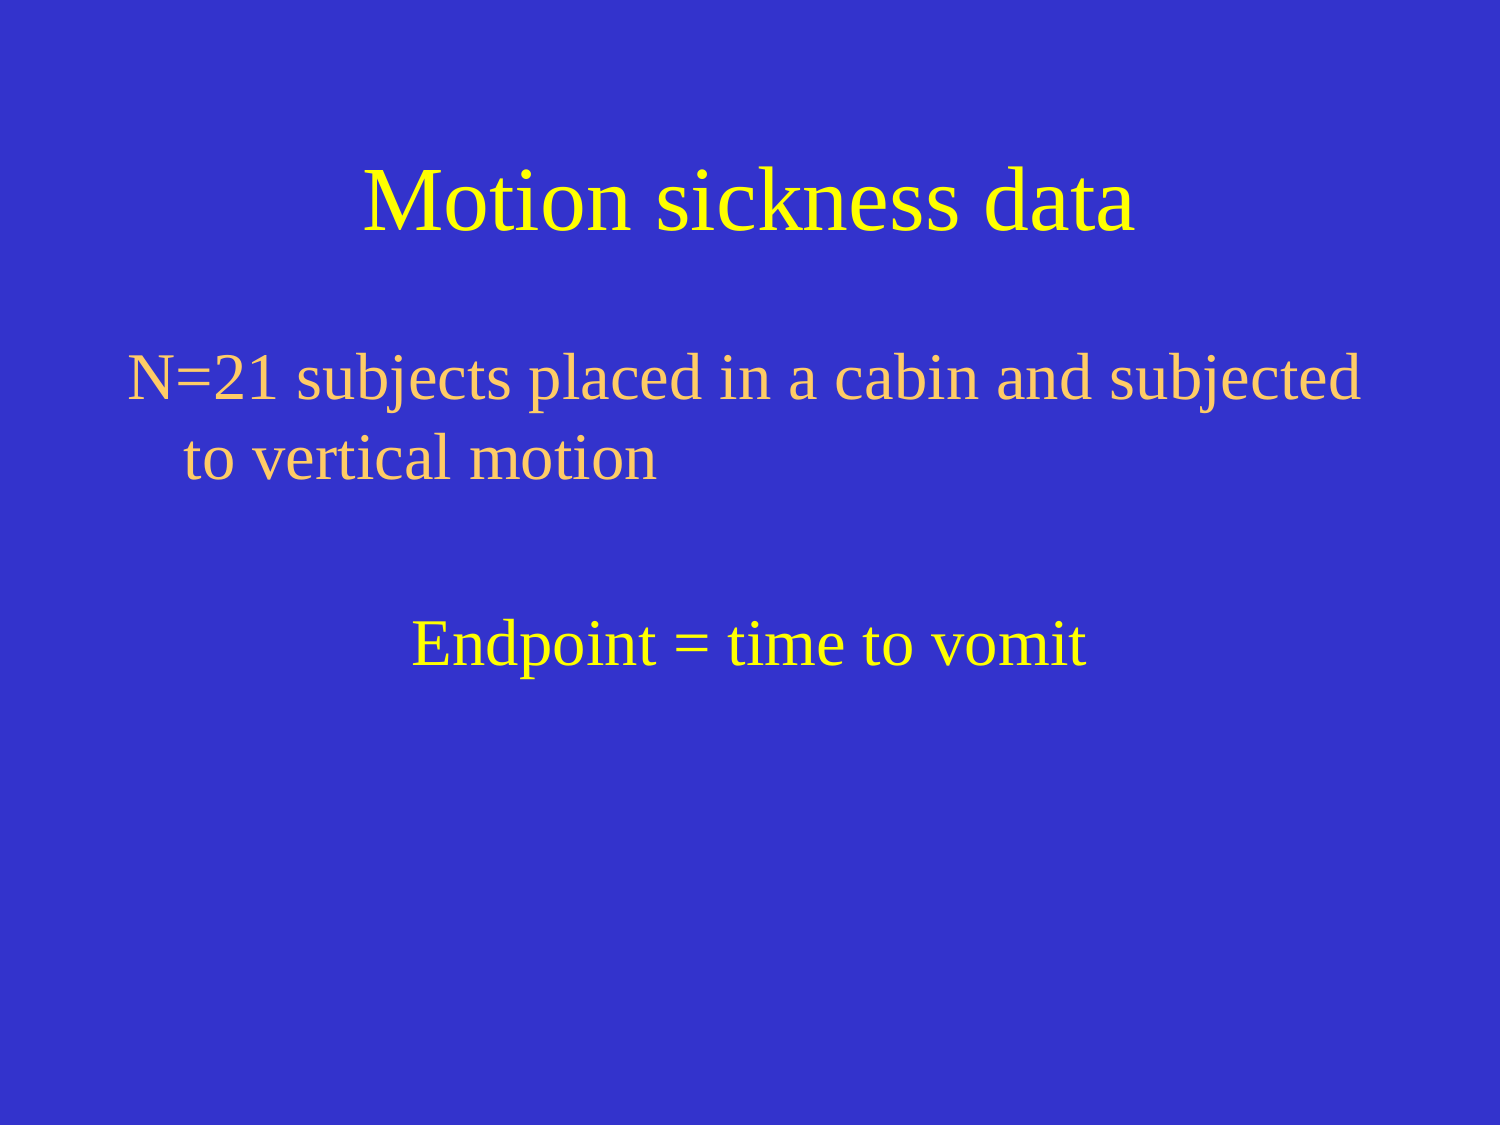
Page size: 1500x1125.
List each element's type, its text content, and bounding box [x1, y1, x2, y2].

list N=21 subjects placed in a cabin and subjected to vertical motion Endpoint = time to vomit [112, 324, 1388, 1001]
title Motion sickness data [112, 99, 1388, 288]
